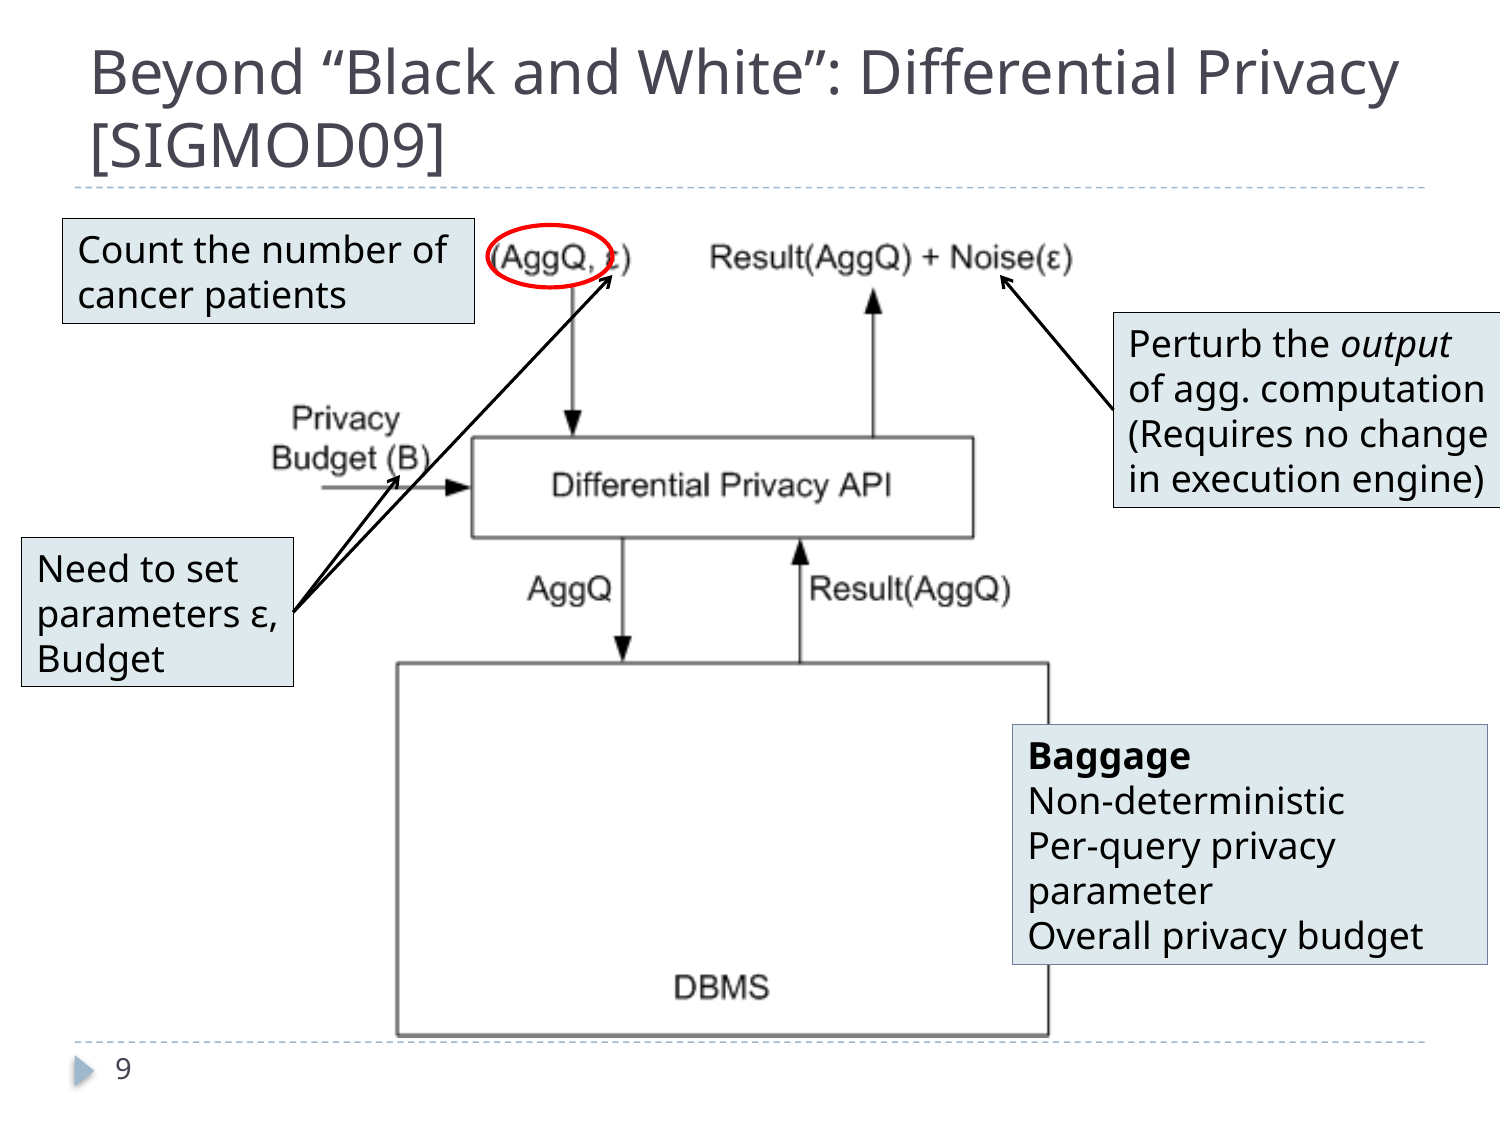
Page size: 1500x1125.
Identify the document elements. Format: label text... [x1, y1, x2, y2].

text_box [504, 223, 596, 233]
slide_number 9 [100, 1042, 426, 1103]
text_box Need to set parameters ε, Budget [21, 537, 256, 687]
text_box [277, 274, 613, 614]
text_box Perturb the output of agg. computation (Requires no change in execution engine) [1113, 312, 1500, 508]
text_box Count the number of cancer patients [62, 218, 475, 324]
picture [262, 233, 1076, 1039]
title Beyond “Black and White”: Differential Privacy [SIGMOD09] [75, 24, 1425, 188]
text_box Baggage Non-deterministic Per-query privacy parameter Overall privacy budget [1081, 724, 1488, 965]
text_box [999, 274, 1138, 412]
